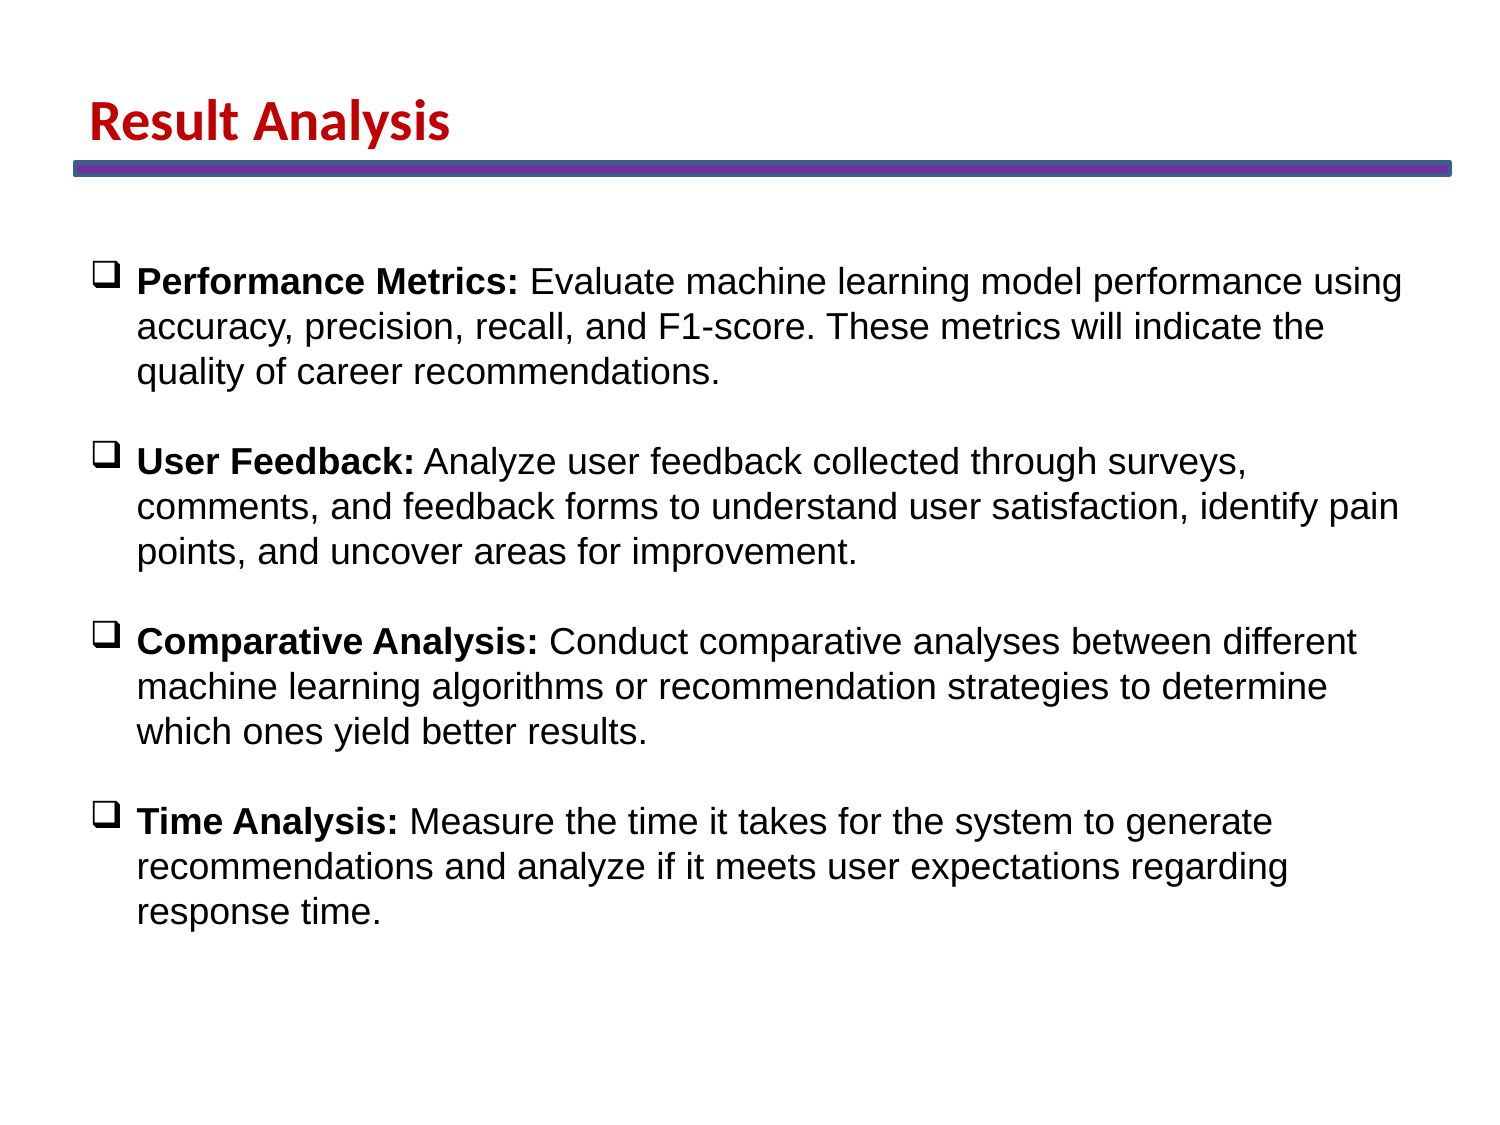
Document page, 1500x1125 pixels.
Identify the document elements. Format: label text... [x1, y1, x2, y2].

text_box Performance Metrics: Evaluate machine learning model performance using accuracy, precision, recall, and F1-score. These metrics will indicate the quality of career recommendations. User Feedback: Analyze user feedback collected through surveys, comments, and feedback forms to understand user satisfaction, identify pain points, and uncover areas for improvement. Comparative Analysis: Conduct comparative analyses between different machine learning algorithms or recommendation strategies to determine which ones yield better results. Time Analysis: Measure the time it takes for the system to generate recommendations and analyze if it meets user expectations regarding response time. [74, 249, 1425, 985]
text_box Result Analysis [75, 75, 575, 160]
text_box [75, 162, 1450, 175]
